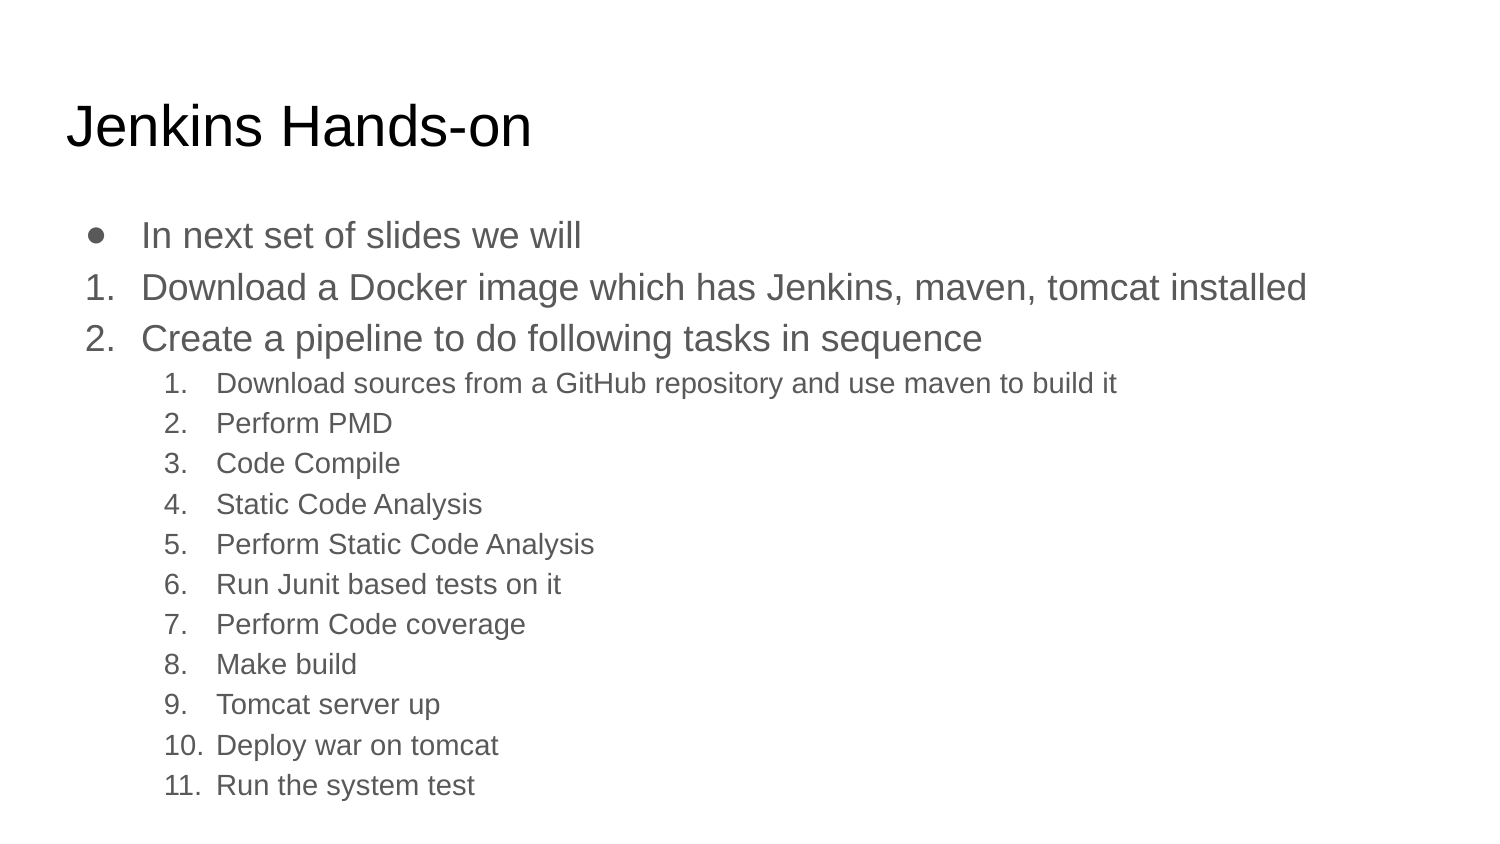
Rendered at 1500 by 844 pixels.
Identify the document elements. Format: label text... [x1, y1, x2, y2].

title Jenkins Hands-on [51, 72, 1449, 167]
list In next set of slides we will Download a Docker image which has Jenkins, maven, tomcat installed Create a pipeline to do following tasks in sequence Download sources from a GitHub repository and use maven to build it Perform PMD Code Compile Static Code Analysis Perform Static Code Analysis Run Junit based tests on it Perform Code coverage Make build Tomcat server up Deploy war on tomcat Run the system test [51, 189, 1449, 750]
